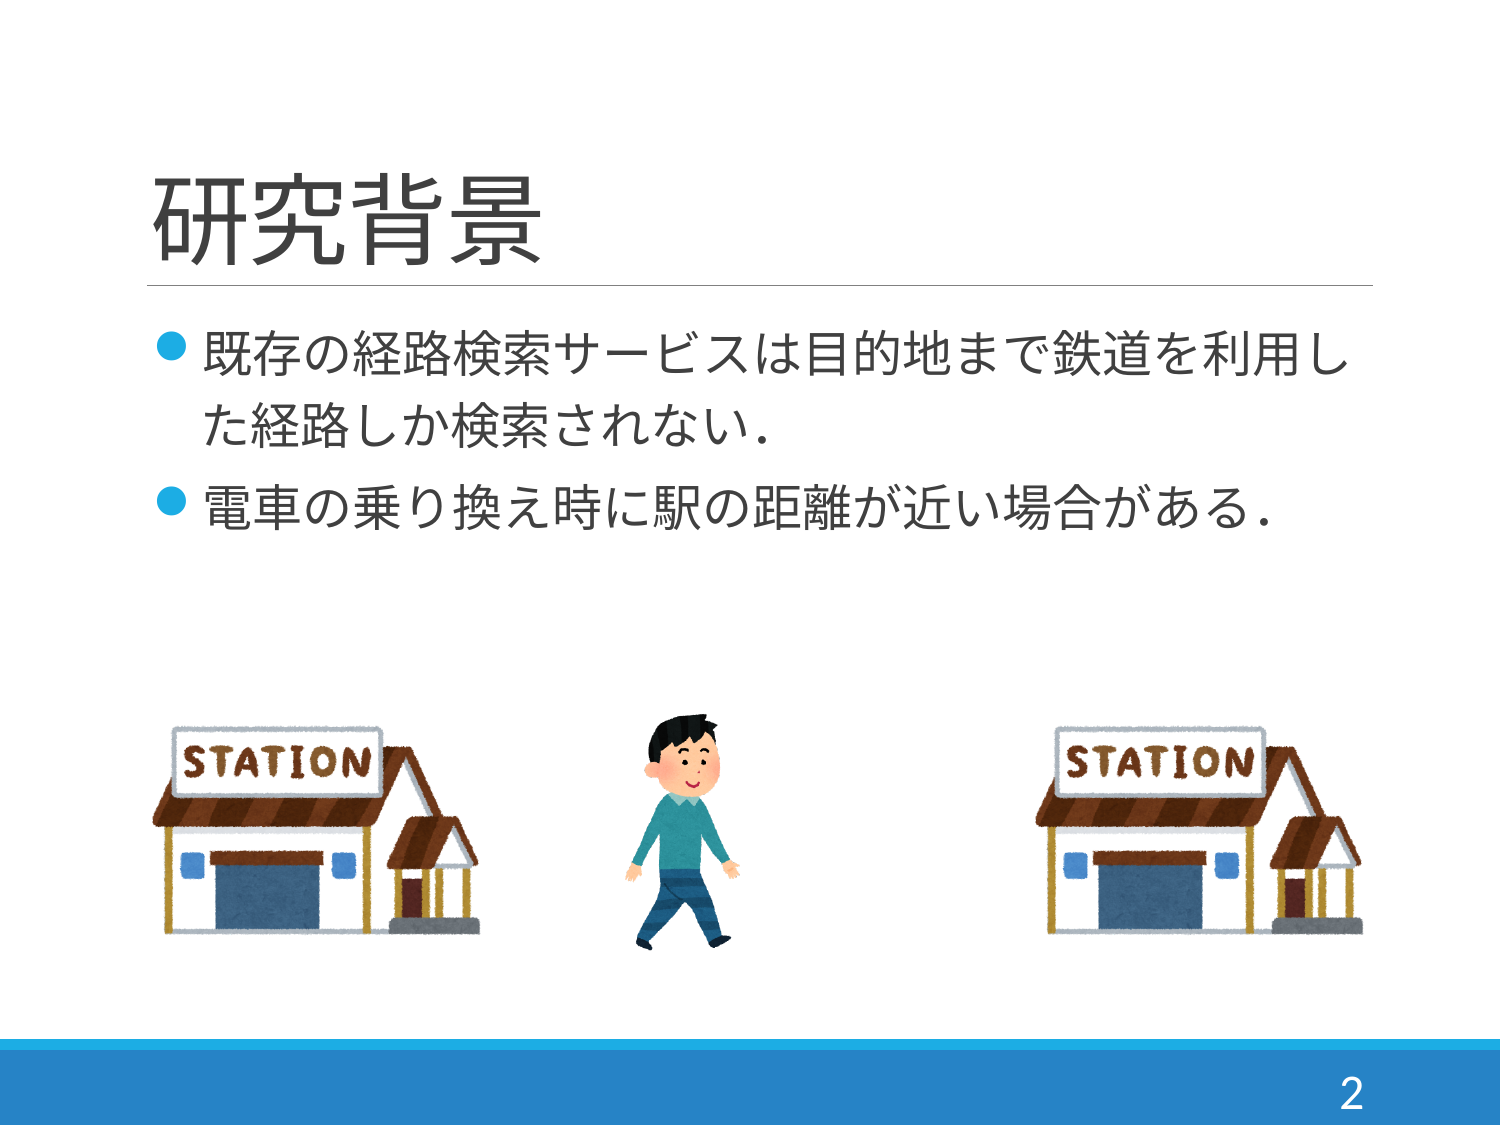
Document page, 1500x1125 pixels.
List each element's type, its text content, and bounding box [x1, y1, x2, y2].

slide_number 2 [1218, 1059, 1380, 1120]
picture [605, 707, 760, 956]
picture [139, 683, 496, 979]
title 研究背景 [135, 47, 1373, 285]
list 既存の経路検索サービスは目的地まで鉄道を利用した経路しか検索されない． 電車の乗り換え時に駅の距離が近い場合がある． [135, 302, 1373, 708]
picture [1022, 683, 1379, 979]
